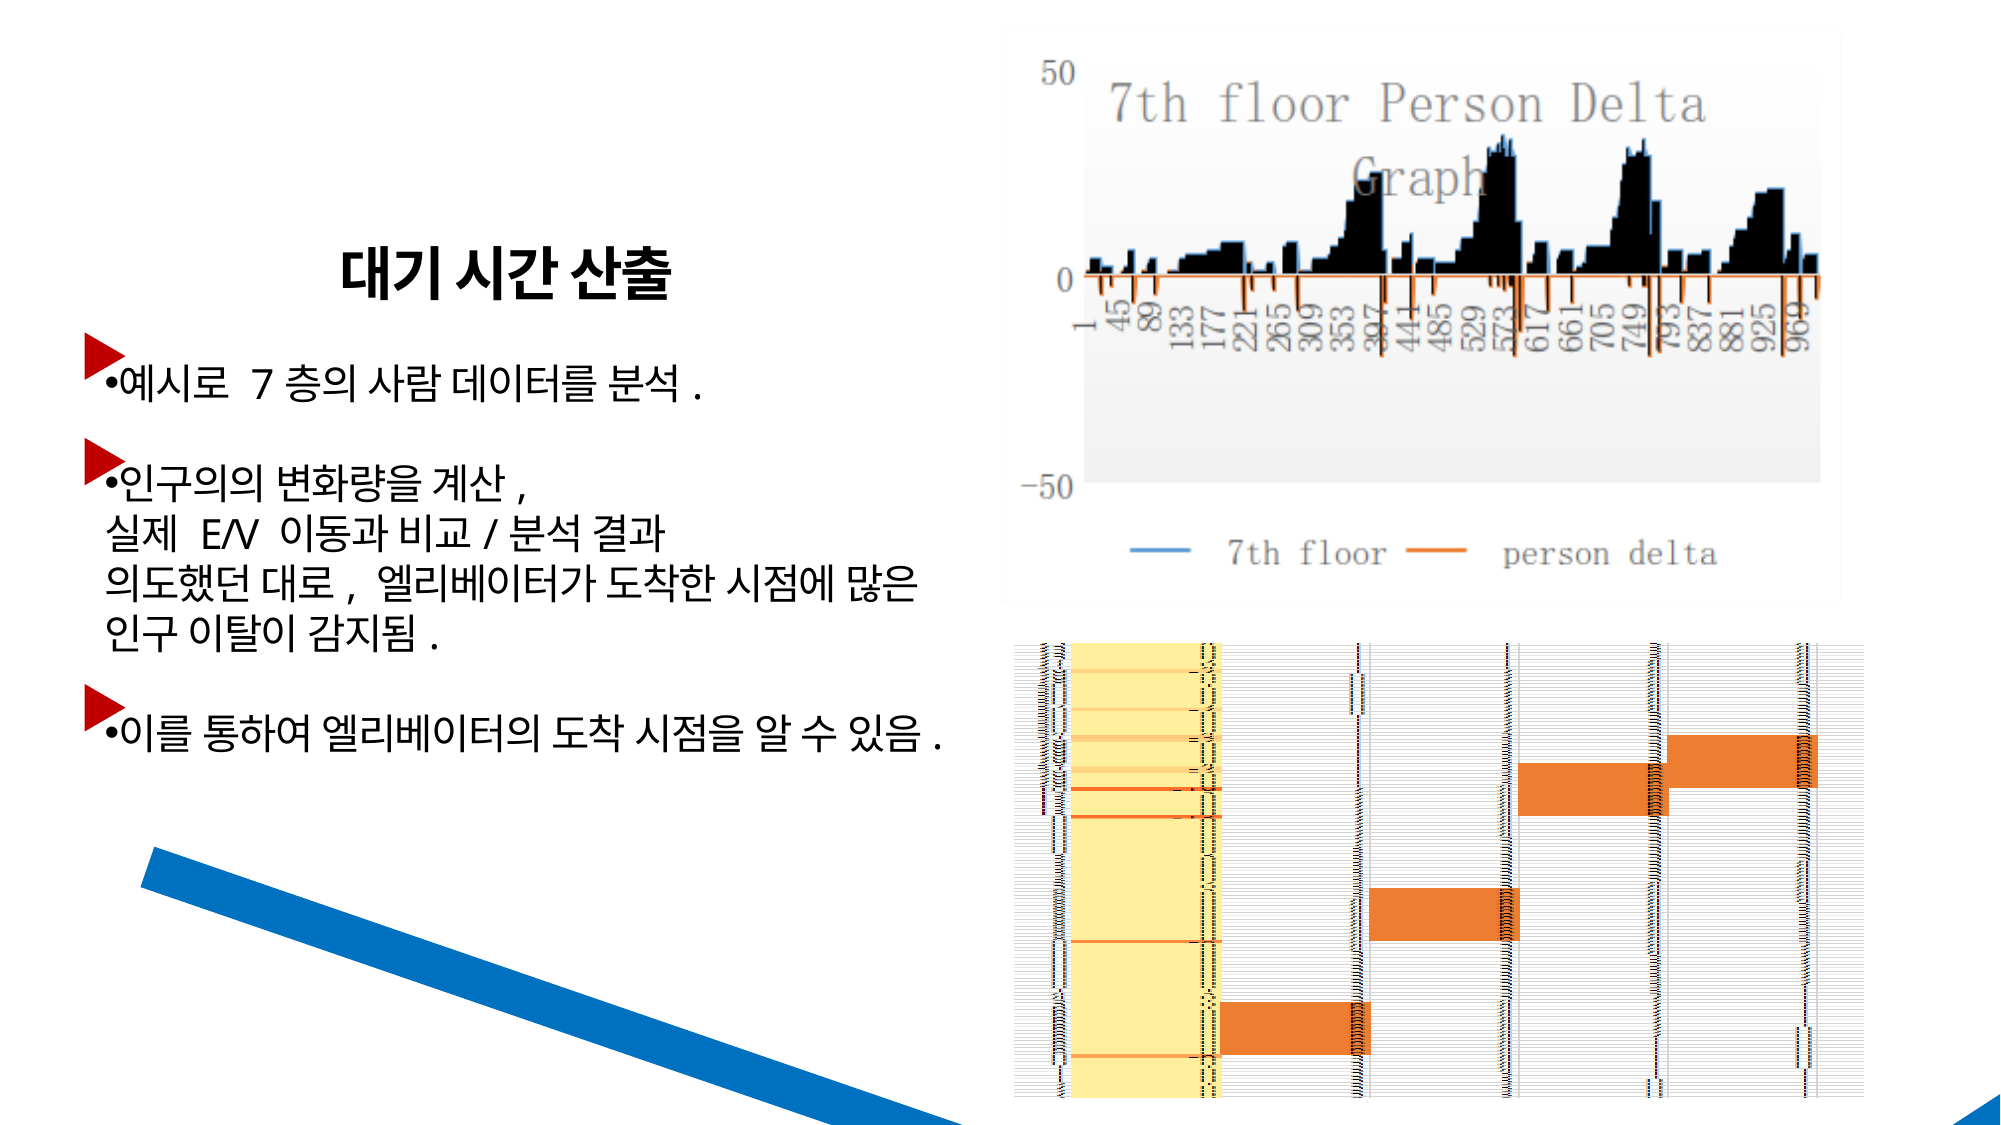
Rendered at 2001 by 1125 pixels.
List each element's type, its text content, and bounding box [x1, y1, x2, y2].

picture [1014, 643, 1864, 1098]
text_box [83, 330, 128, 382]
text_box [83, 436, 128, 488]
text_box 대기 시간 산출 예시로 7층의 사람 데이터를 분석. 인구의의 변화량을 계산, 실제 E/V 이동과 비교/분석 결과 의도했던 대로, 엘리베이터가 도착한 시점에 많은 인구 이탈이 감지됨. 이를 통하여 엘리베이터의 도착 시점을 알 수 있음. [33, 147, 981, 847]
text_box [83, 682, 128, 734]
picture [999, 30, 1843, 604]
